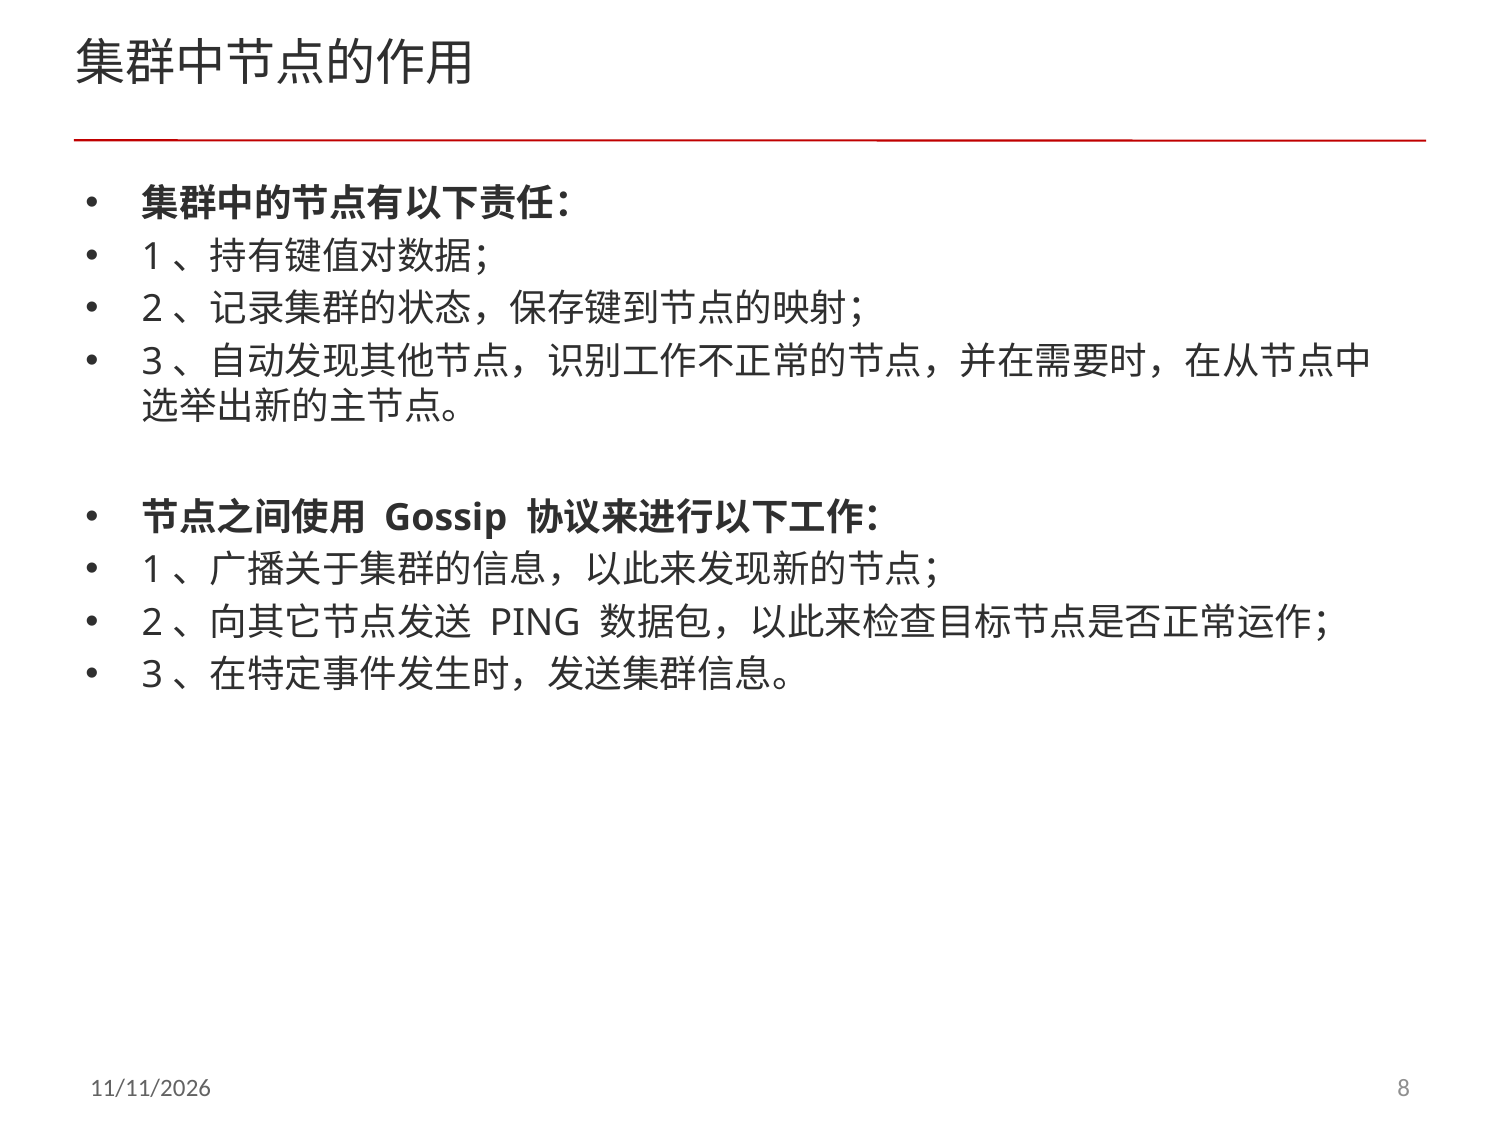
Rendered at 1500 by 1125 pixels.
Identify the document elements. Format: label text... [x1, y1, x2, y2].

list 集群中的节点有以下责任： 1、持有键值对数据； 2、记录集群的状态，保存键到节点的映射； 3、自动发现其他节点，识别工作不正常的节点，并在需要时，在从节点中选举出新的主节点。 节点之间使用 Gossip 协议来进行以下工作： 1、广播关于集群的信息，以此来发现新的节点； 2、向其它节点发送 PING 数据包，以此来检查目标节点是否正常运作； 3、在特定事件发生时，发送集群信息。 [70, 171, 1421, 1016]
title 集群中节点的作用 [75, 30, 1235, 136]
